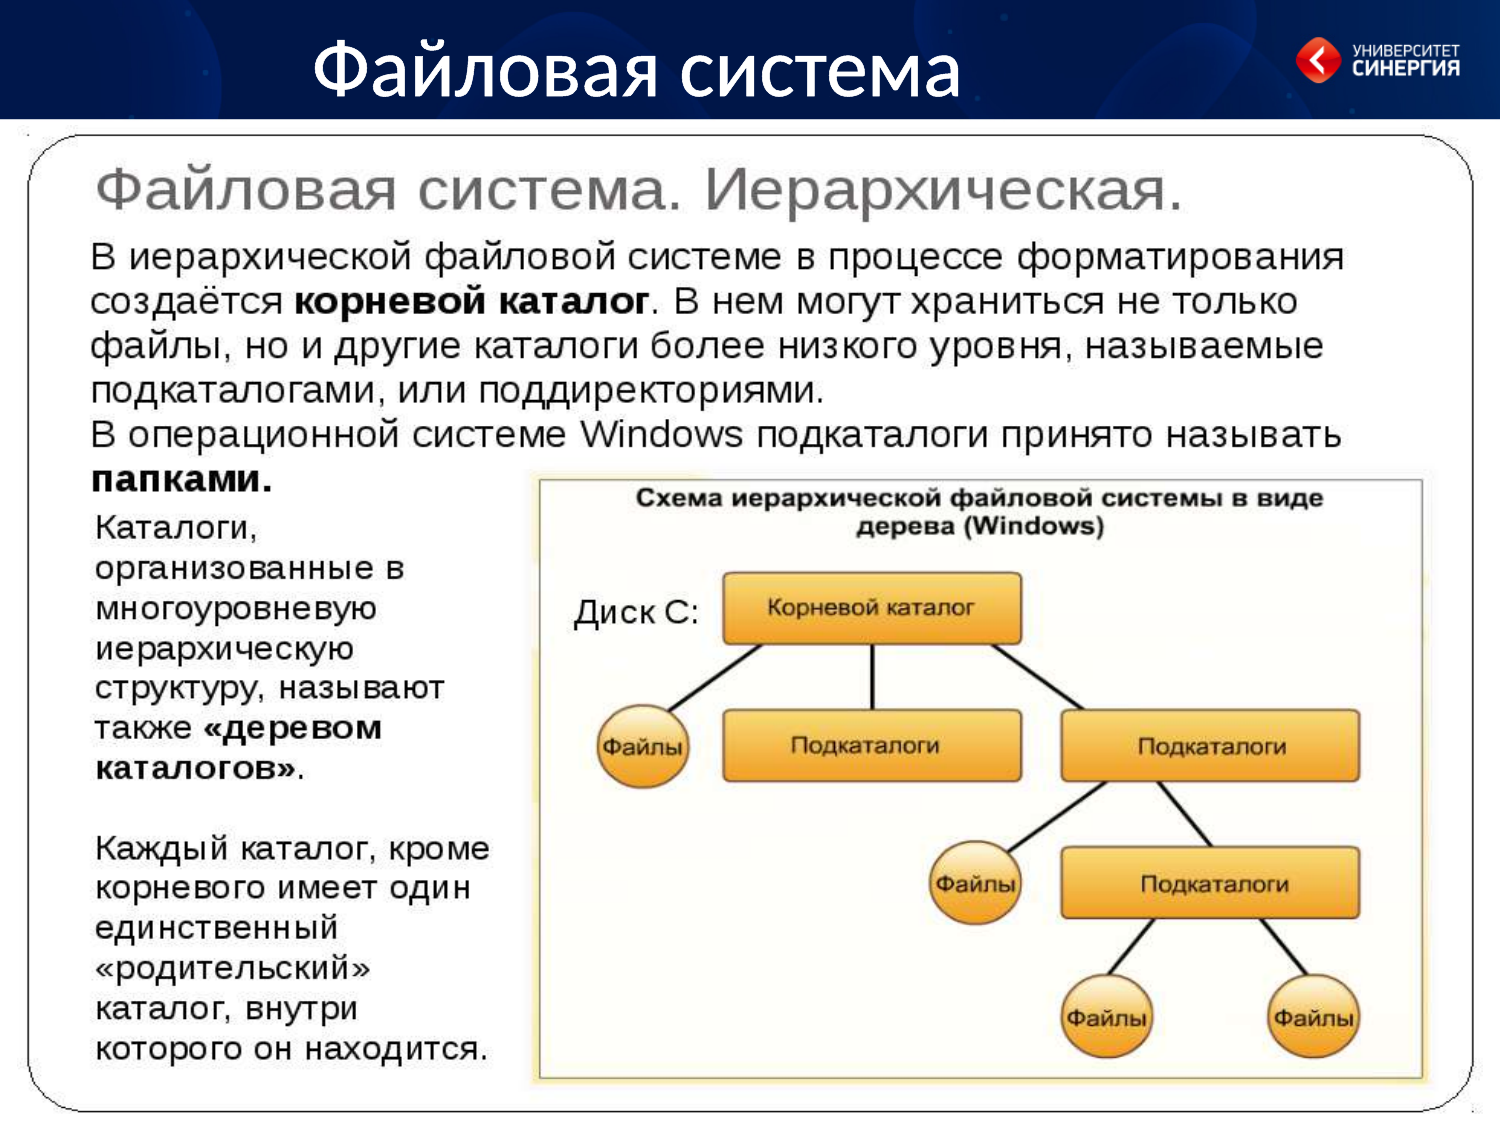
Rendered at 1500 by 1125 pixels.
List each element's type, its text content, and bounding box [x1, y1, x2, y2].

text_box Файловая система [1, 0, 1294, 126]
picture [0, 0, 1500, 1125]
